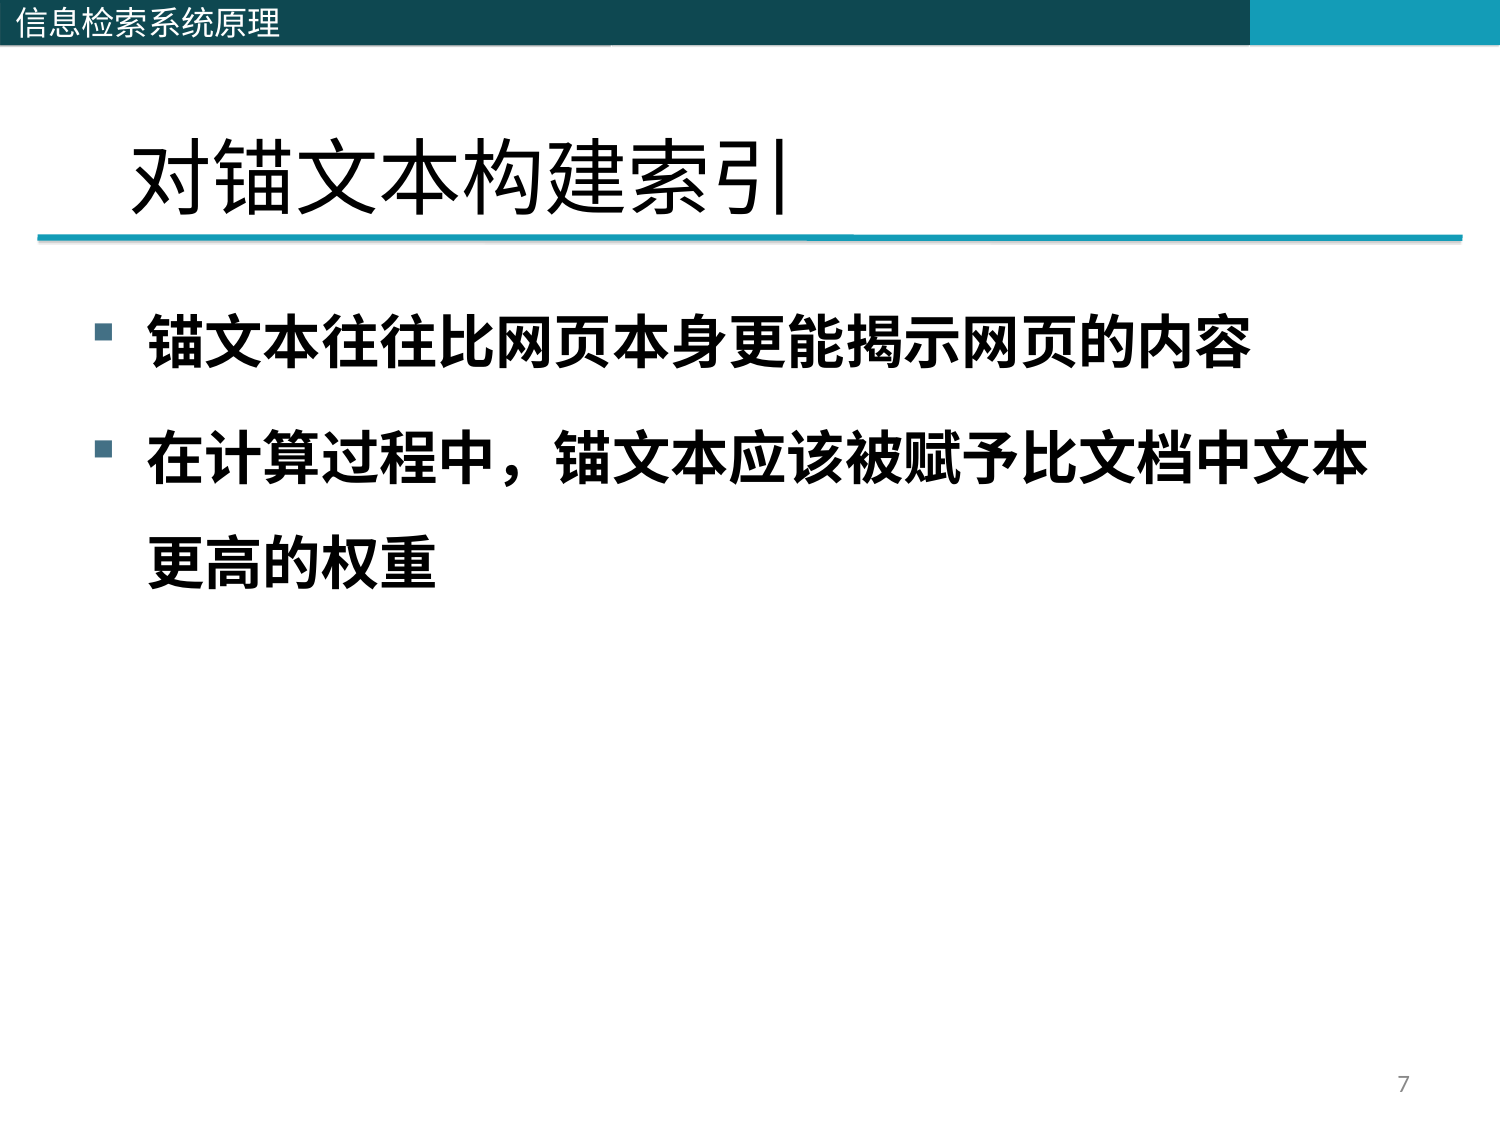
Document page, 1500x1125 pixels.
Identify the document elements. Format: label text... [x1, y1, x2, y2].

list 锚文本往往比网页本身更能揭示网页的内容 在计算过程中，锚文本应该被赋予比文档中文本更高的权重 [75, 262, 1425, 1075]
title 对锚文本构建索引 [75, 45, 1425, 233]
slide_number 7 [1074, 1062, 1425, 1103]
